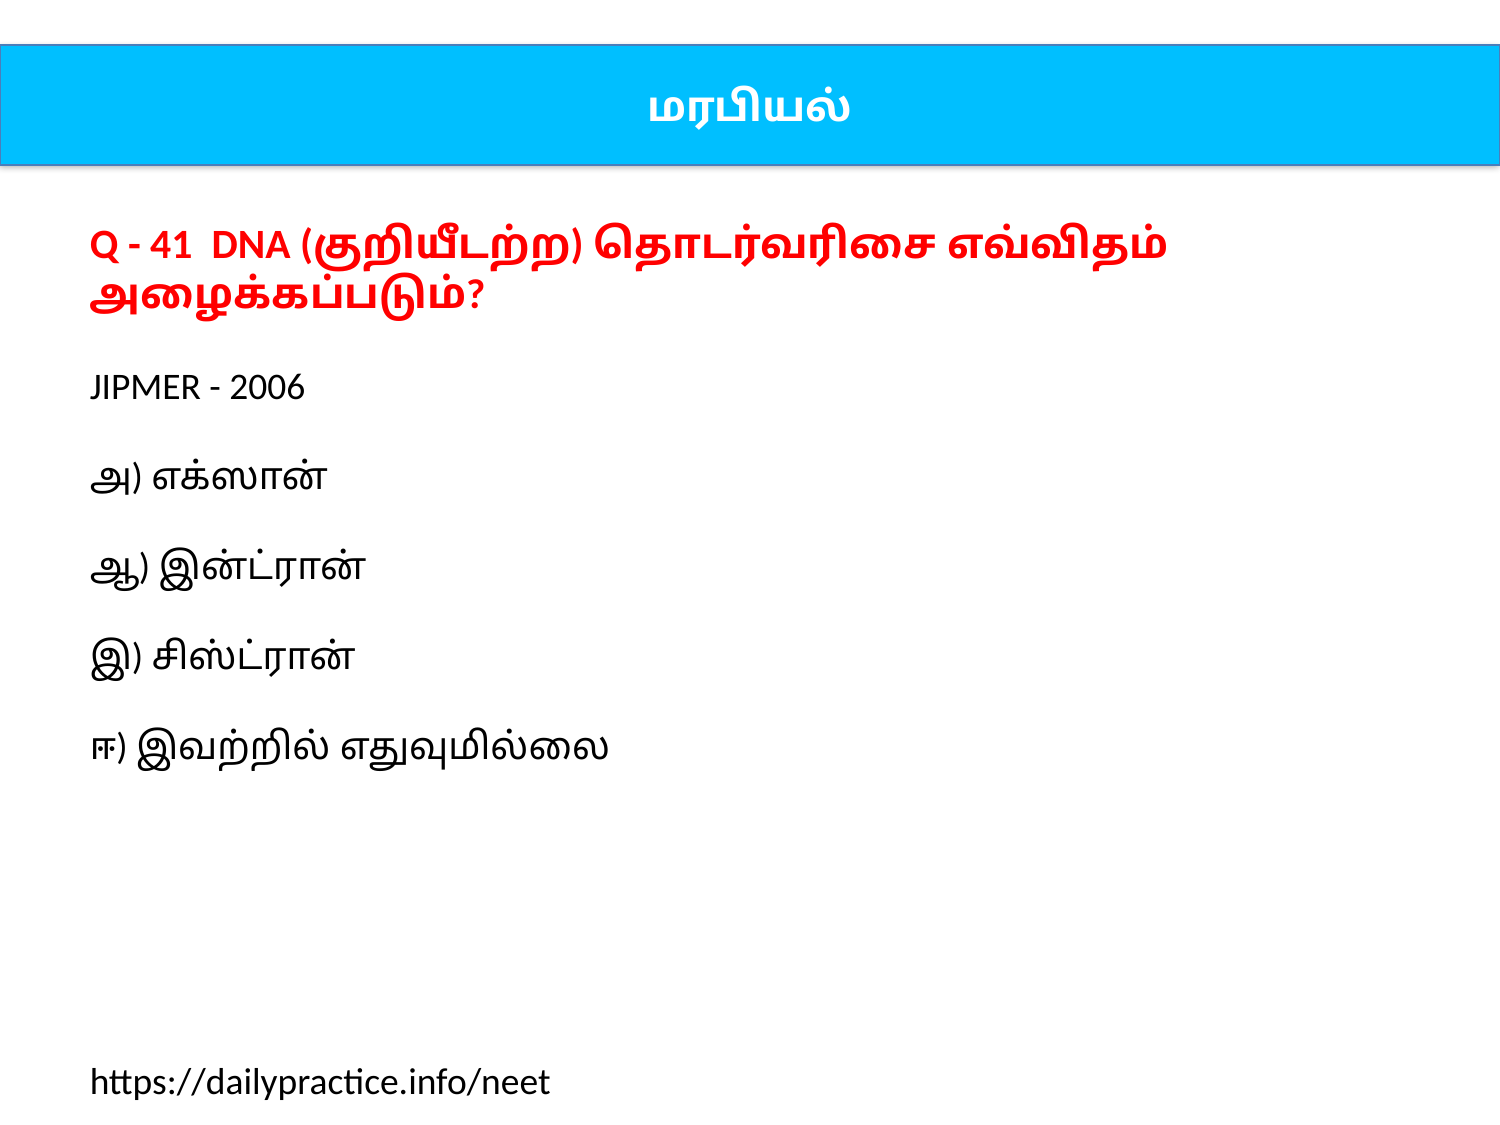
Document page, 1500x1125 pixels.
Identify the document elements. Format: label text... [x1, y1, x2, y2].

text_box மரபியல் [0, 44, 1500, 166]
text_box Q - 41 DNA (குறியீடற்ற) தொடர்வரிசை எவ்விதம் அழைக்கப்படும்? JIPMER - 2006 அ) எக்ஸான் ஆ) இன்ட்ரான் இ) சிஸ்ட்ரான் ஈ) இவற்றில் எதுவுமில்லை [74, 164, 1275, 775]
text_box https://dailypractice.info/neet [74, 1049, 675, 1110]
